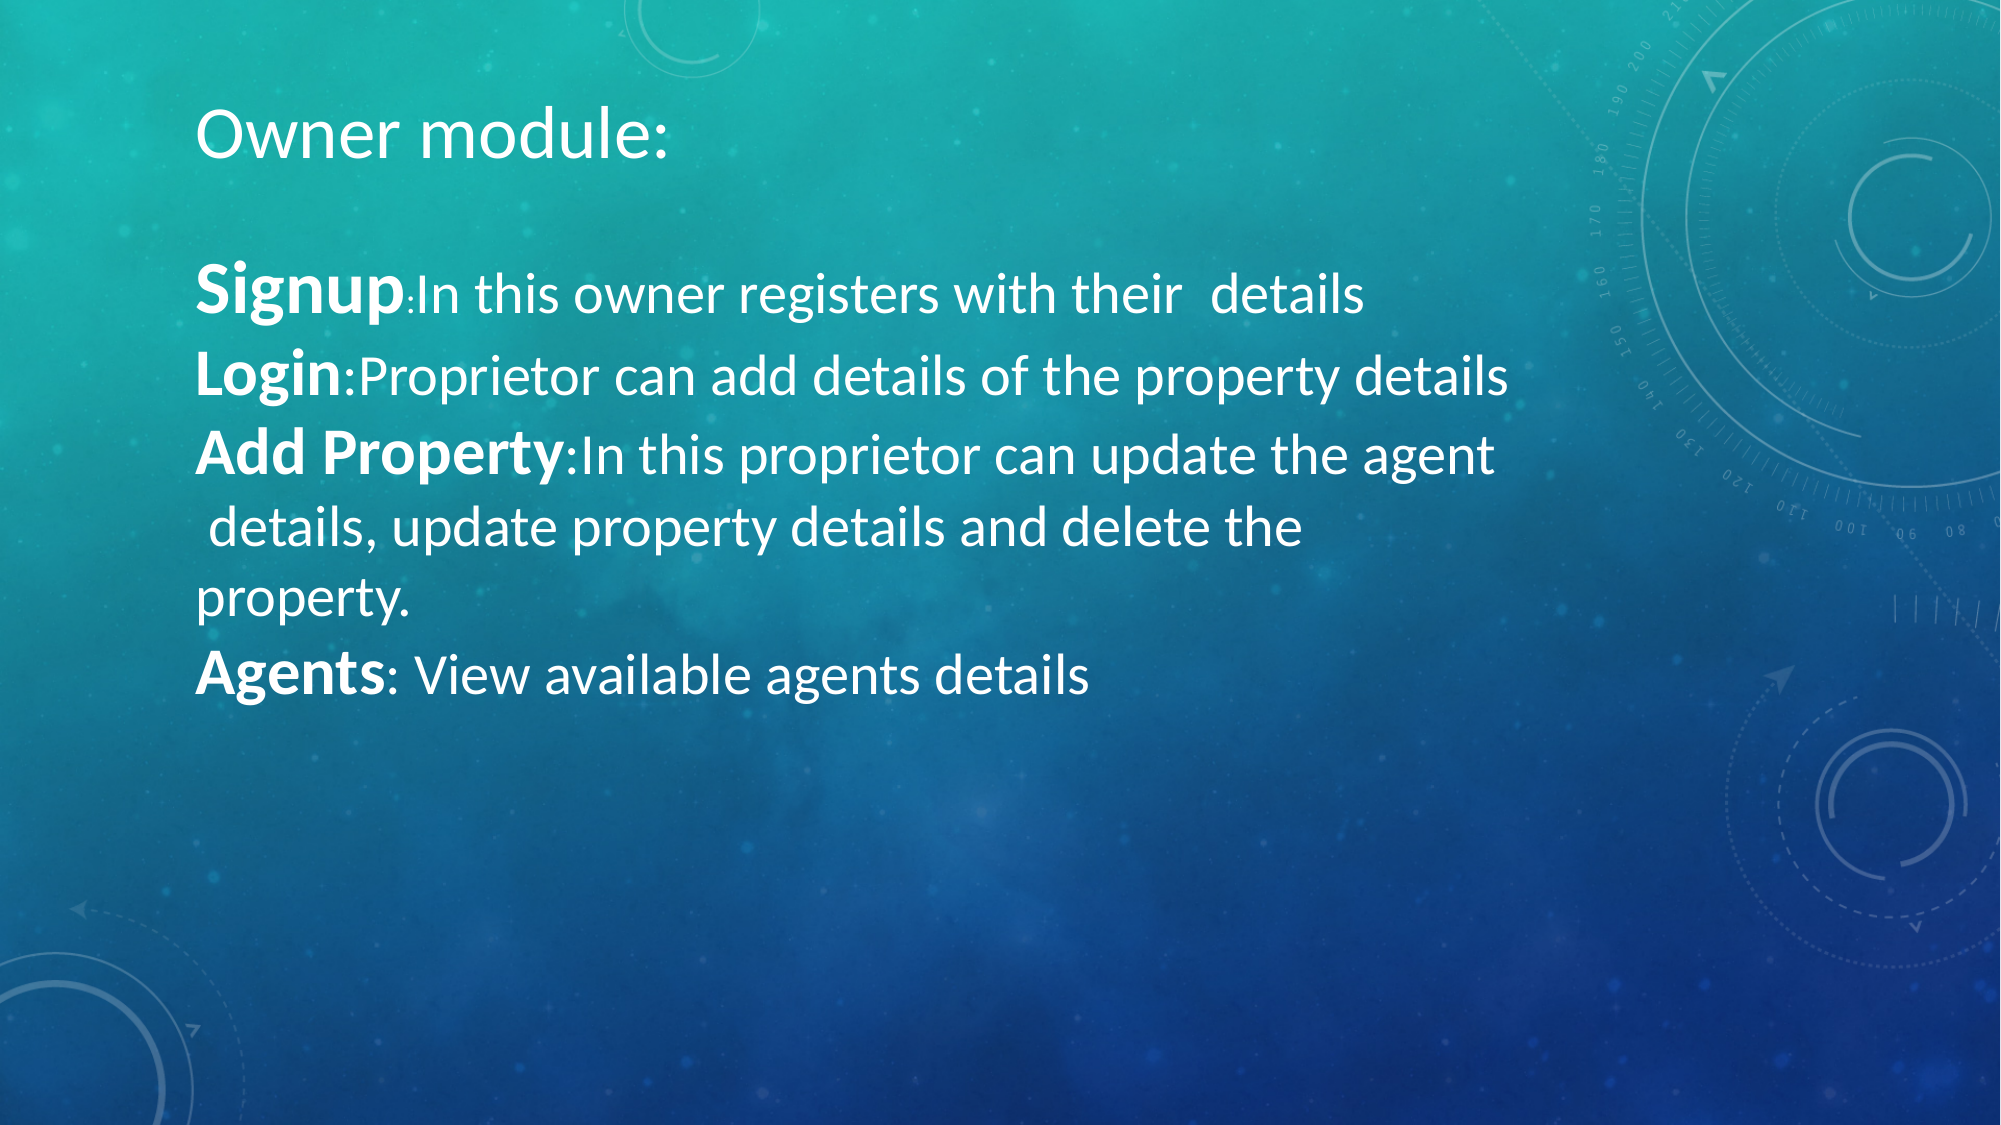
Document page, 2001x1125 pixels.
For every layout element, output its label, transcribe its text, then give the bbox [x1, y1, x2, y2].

text_box Signup:In this owner registers with their details Login:Proprietor can add details of the property details Add Property:In this proprietor can update the agent details, update property details and delete the property. Agents: View available agents details [180, 230, 1527, 716]
text_box Owner module: [180, 76, 897, 182]
picture [0, 0, 2001, 1125]
